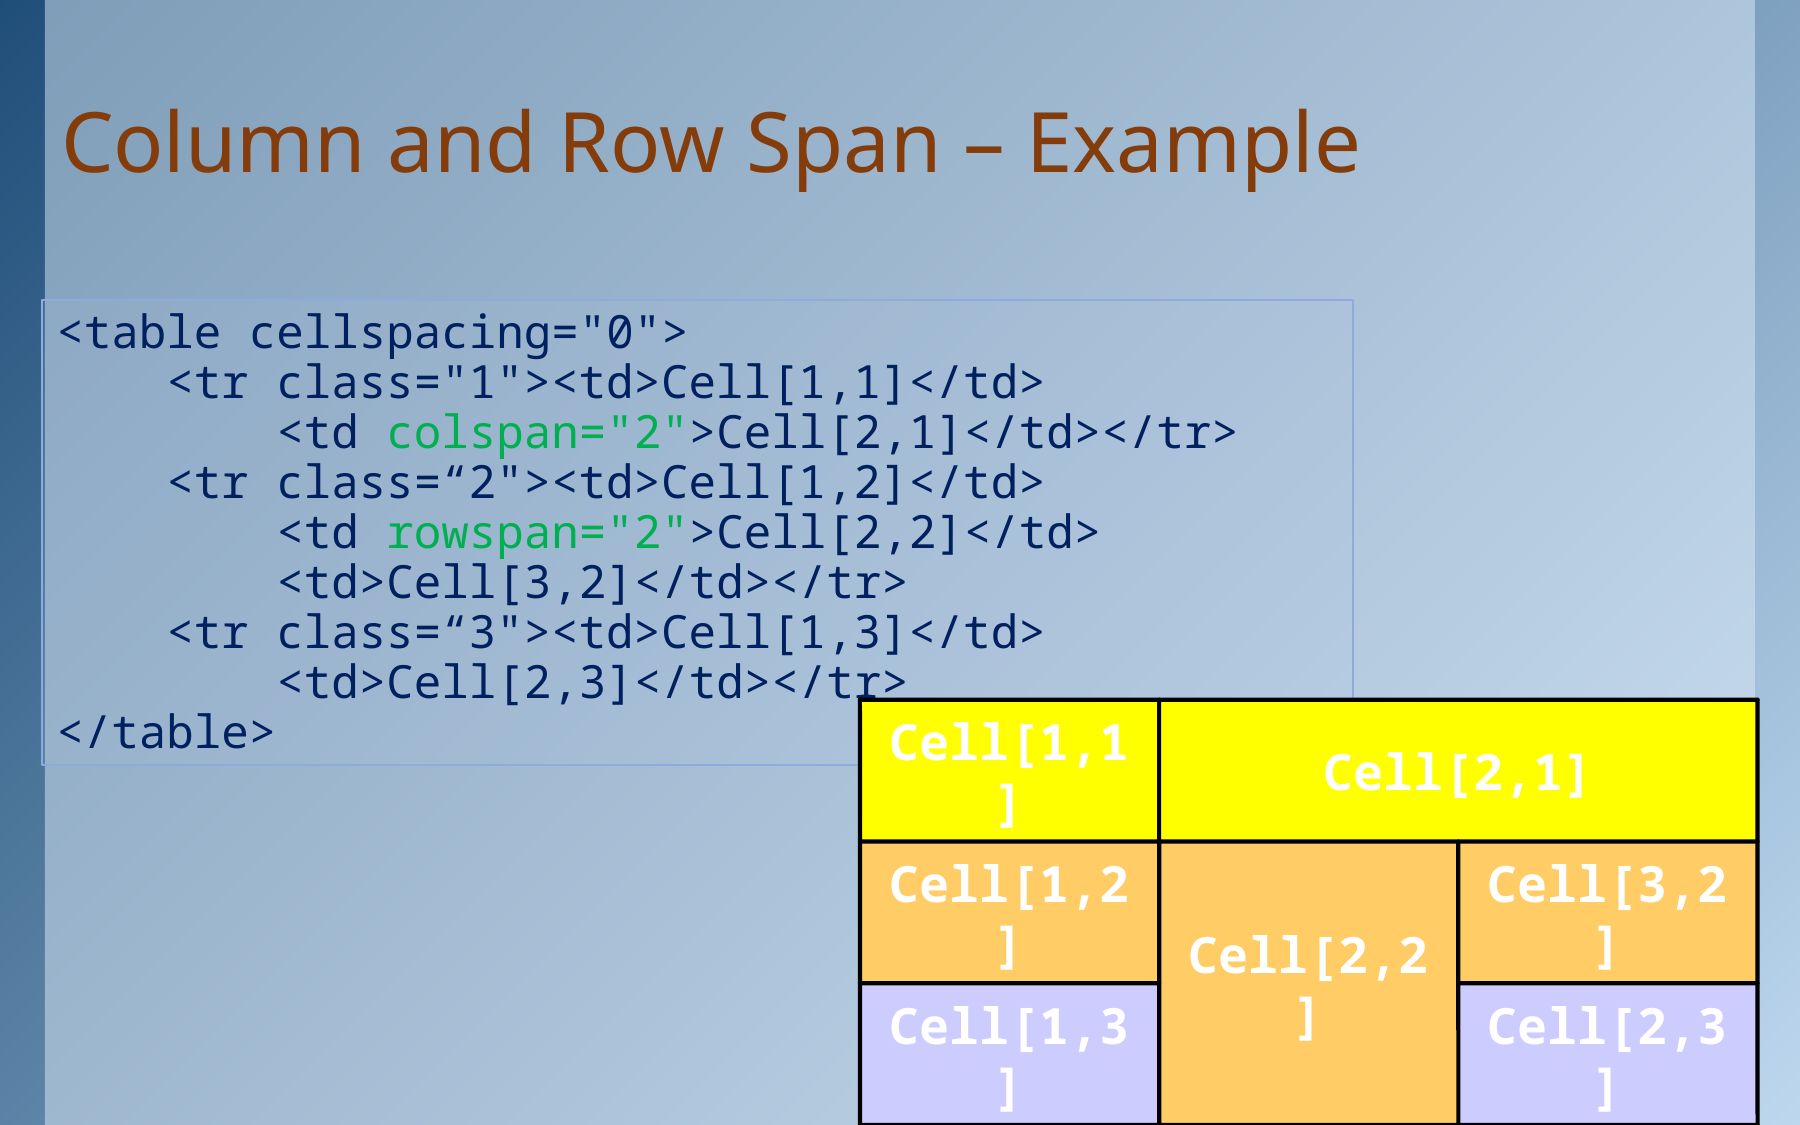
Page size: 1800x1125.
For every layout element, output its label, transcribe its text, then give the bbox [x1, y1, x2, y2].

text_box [859, 699, 1758, 1125]
text_box <table cellspacing="0"> <tr class="1"><td>Cell[1,1]</td> <td colspan="2">Cell[2,1]</td></tr> <tr class=“2"><td>Cell[1,2]</td> <td rowspan="2">Cell[2,2]</td> <td>Cell[3,2]</td></tr> <tr class=“3"><td>Cell[1,3]</td> <td>Cell[2,3]</td></tr> </table> [41, 299, 1353, 765]
title Column and Row Span – Example [40, 12, 1746, 200]
